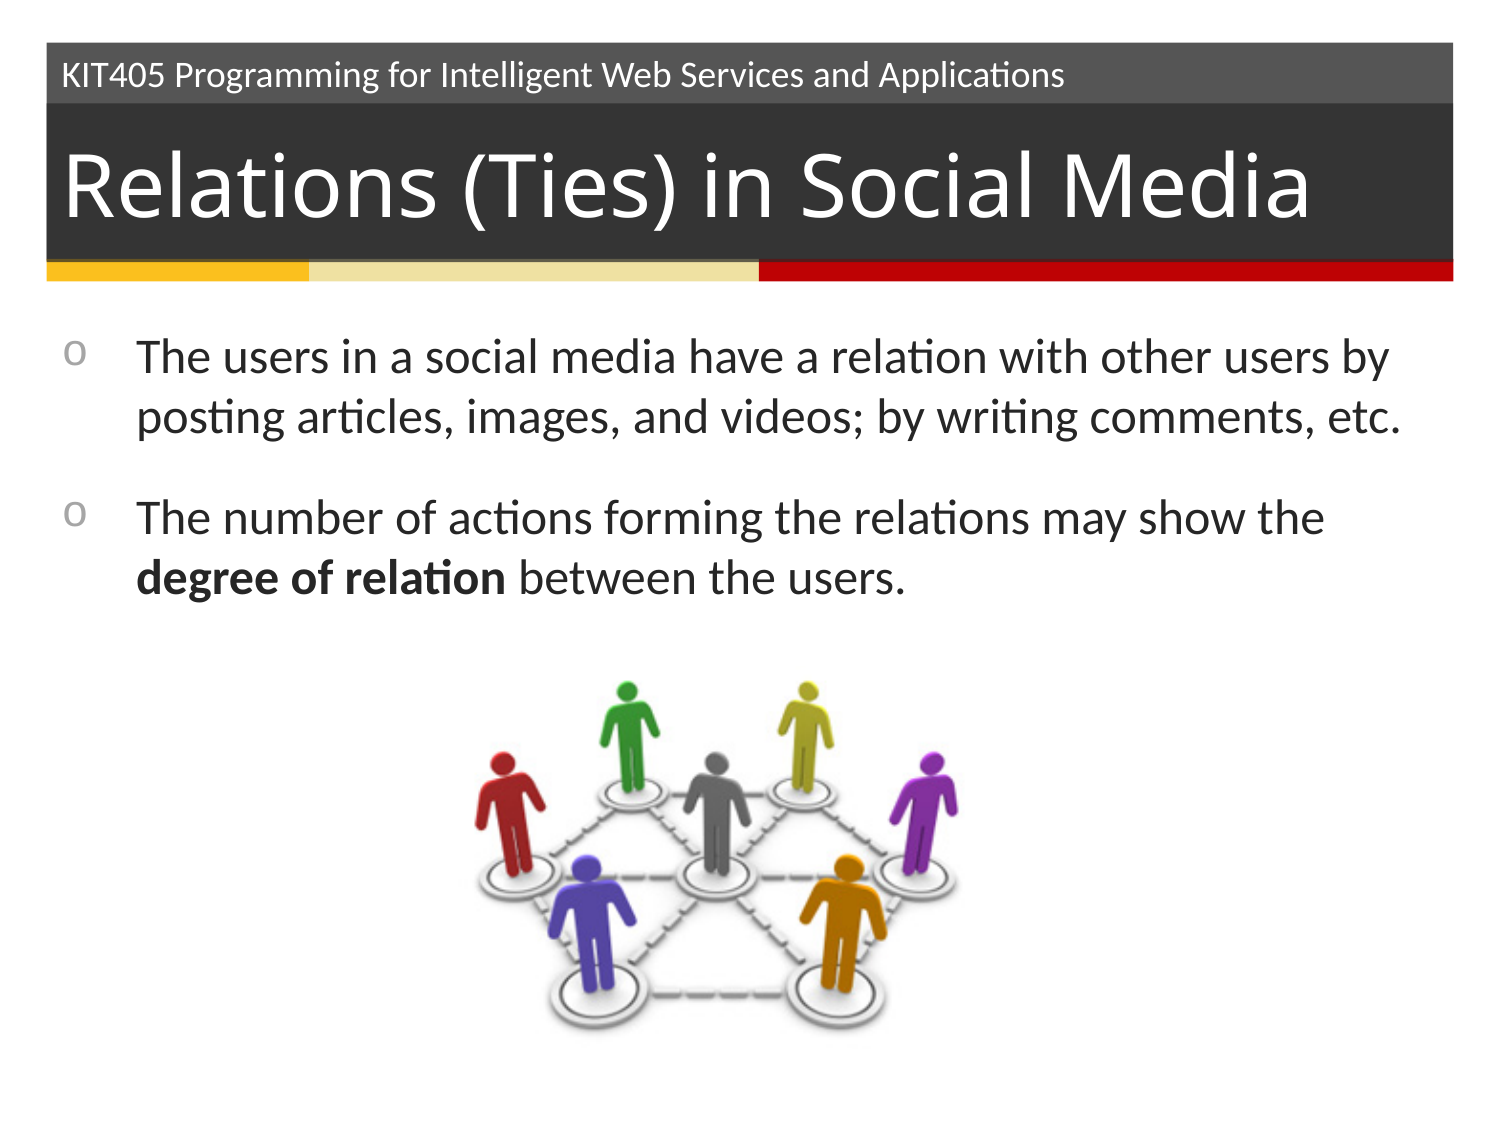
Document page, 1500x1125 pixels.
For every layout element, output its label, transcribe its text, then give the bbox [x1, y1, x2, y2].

title Relations (Ties) in Social Media [46, 103, 1454, 263]
list The users in a social media have a relation with other users by posting articles, images, and videos; by writing comments, etc. The number of actions forming the relations may show the degree of relation between the users. [46, 315, 1454, 640]
picture [413, 666, 1023, 1071]
